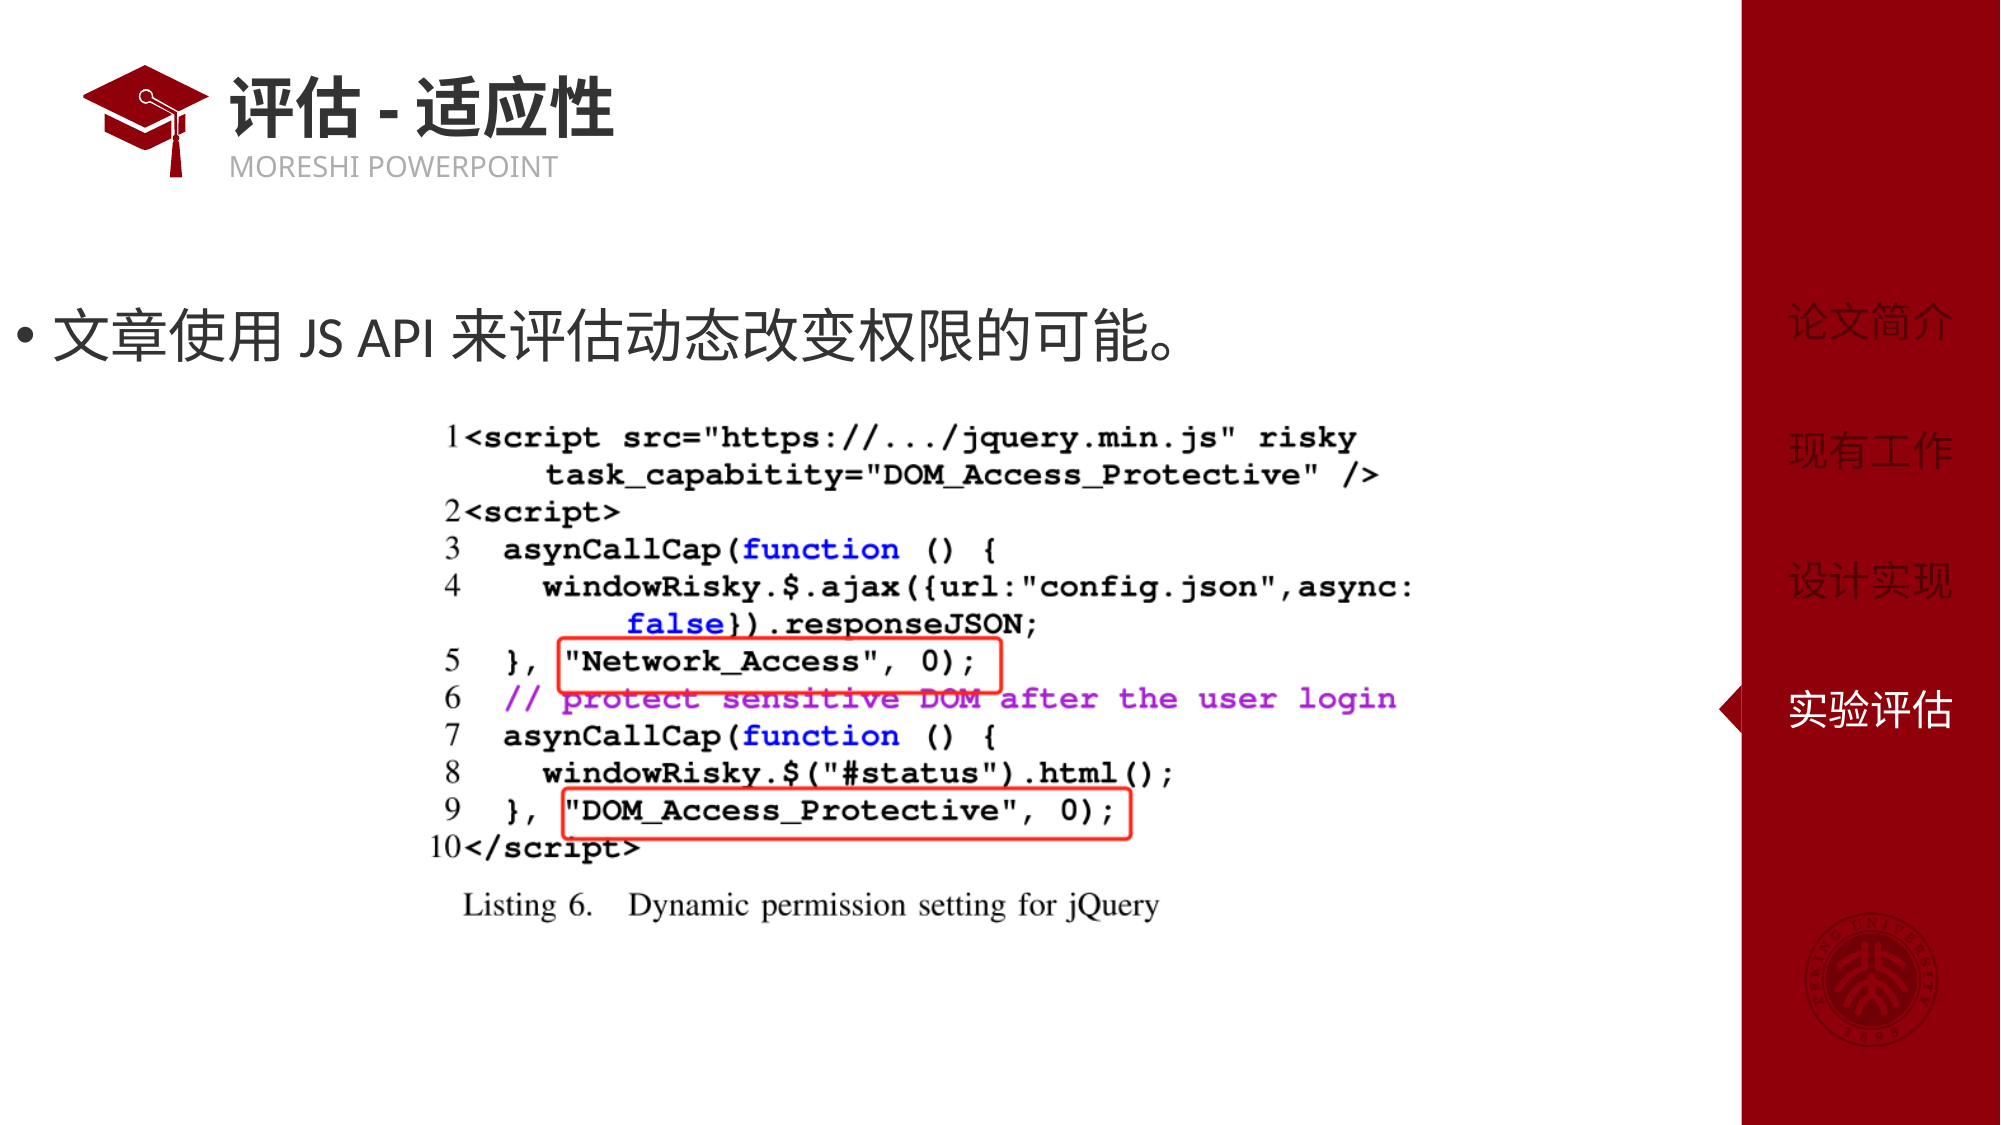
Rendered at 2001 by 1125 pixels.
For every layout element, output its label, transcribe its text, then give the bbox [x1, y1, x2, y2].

list 文章使用JS API来评估动态改变权限的可能。 [0, 299, 1726, 1014]
title 评估-适应性 [213, 55, 1077, 168]
picture [397, 402, 1558, 959]
picture [1804, 912, 1938, 1047]
